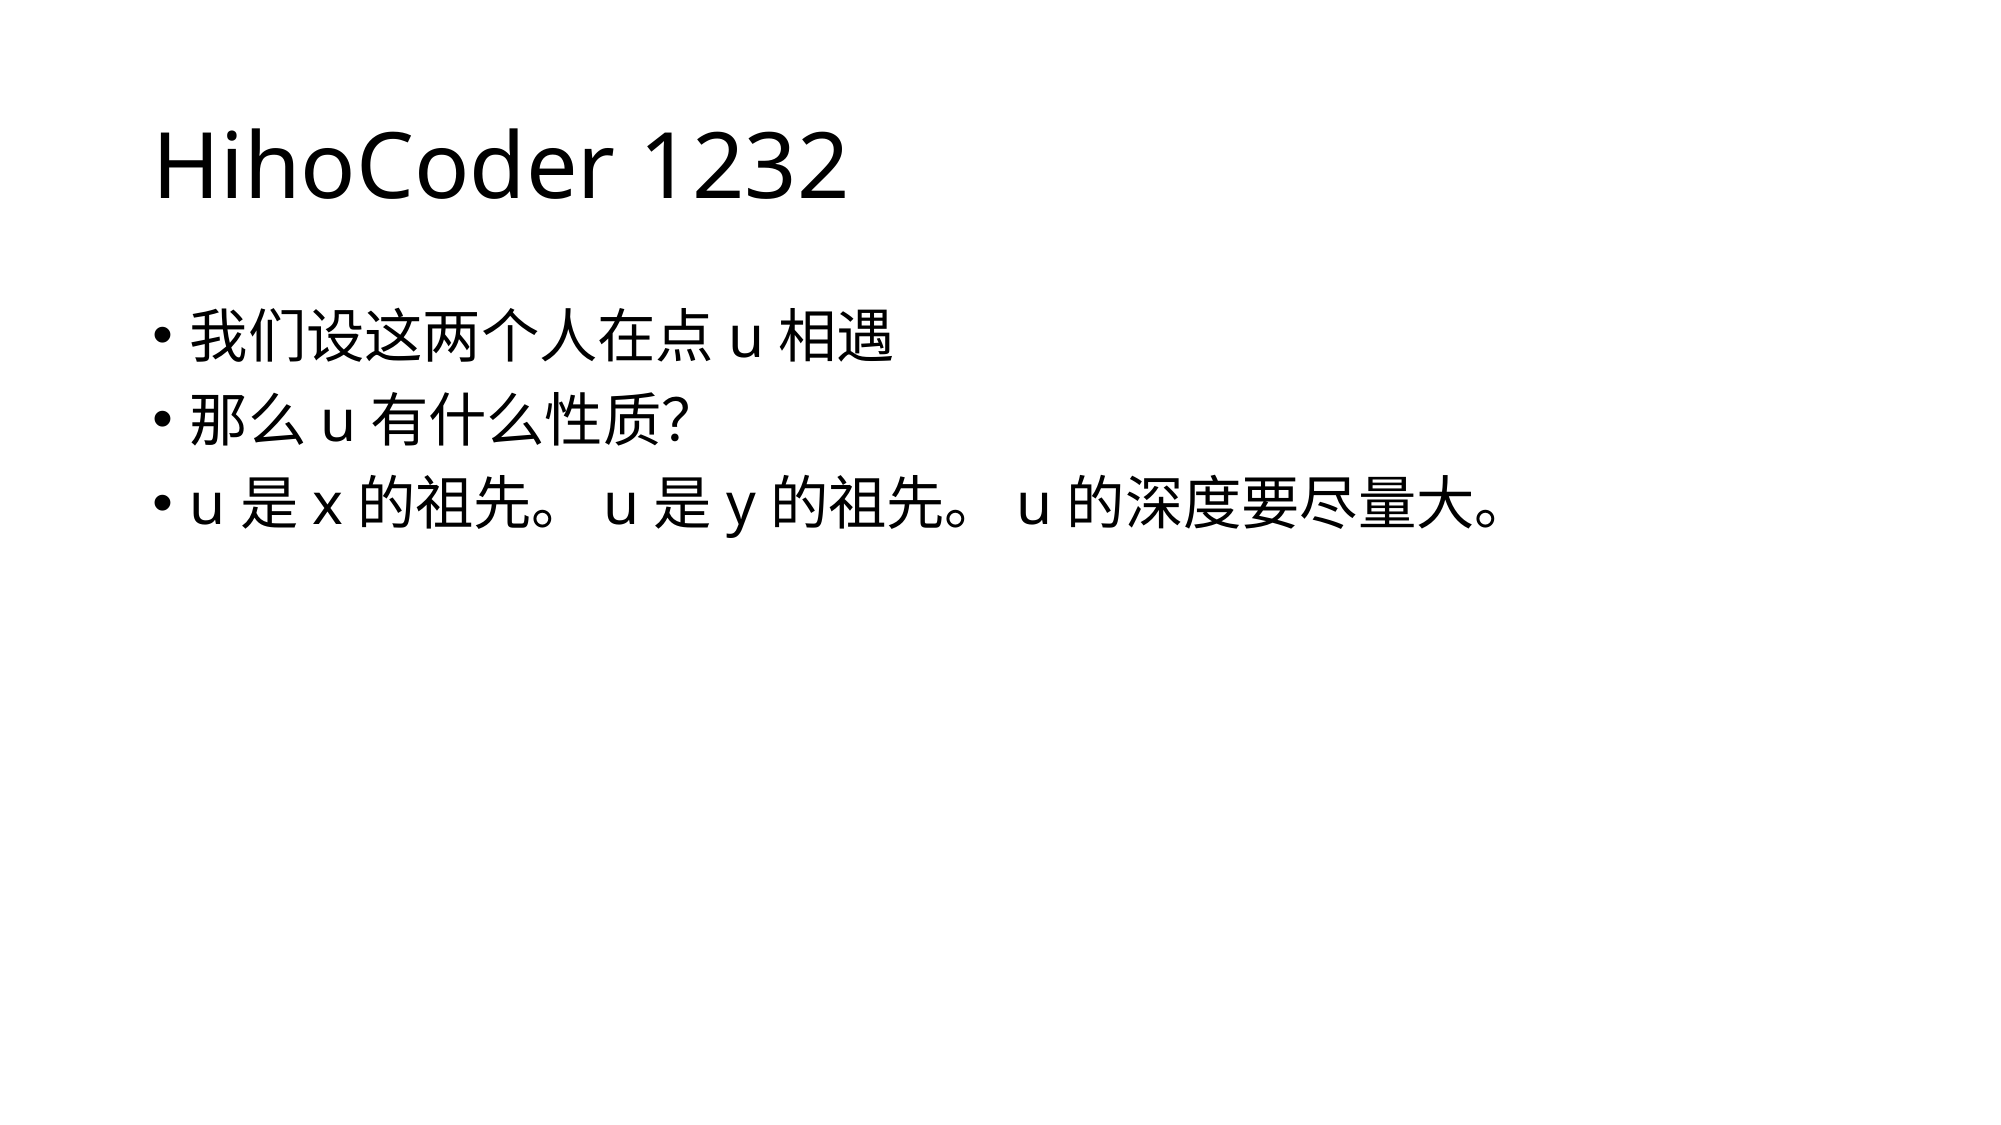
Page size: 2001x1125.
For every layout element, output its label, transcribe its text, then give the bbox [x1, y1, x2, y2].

list 我们设这两个人在点u相遇 那么u有什么性质？ u是x的祖先。u是y的祖先。u的深度要尽量大。 [137, 299, 1863, 1014]
title HihoCoder 1232 [137, 59, 1863, 278]
